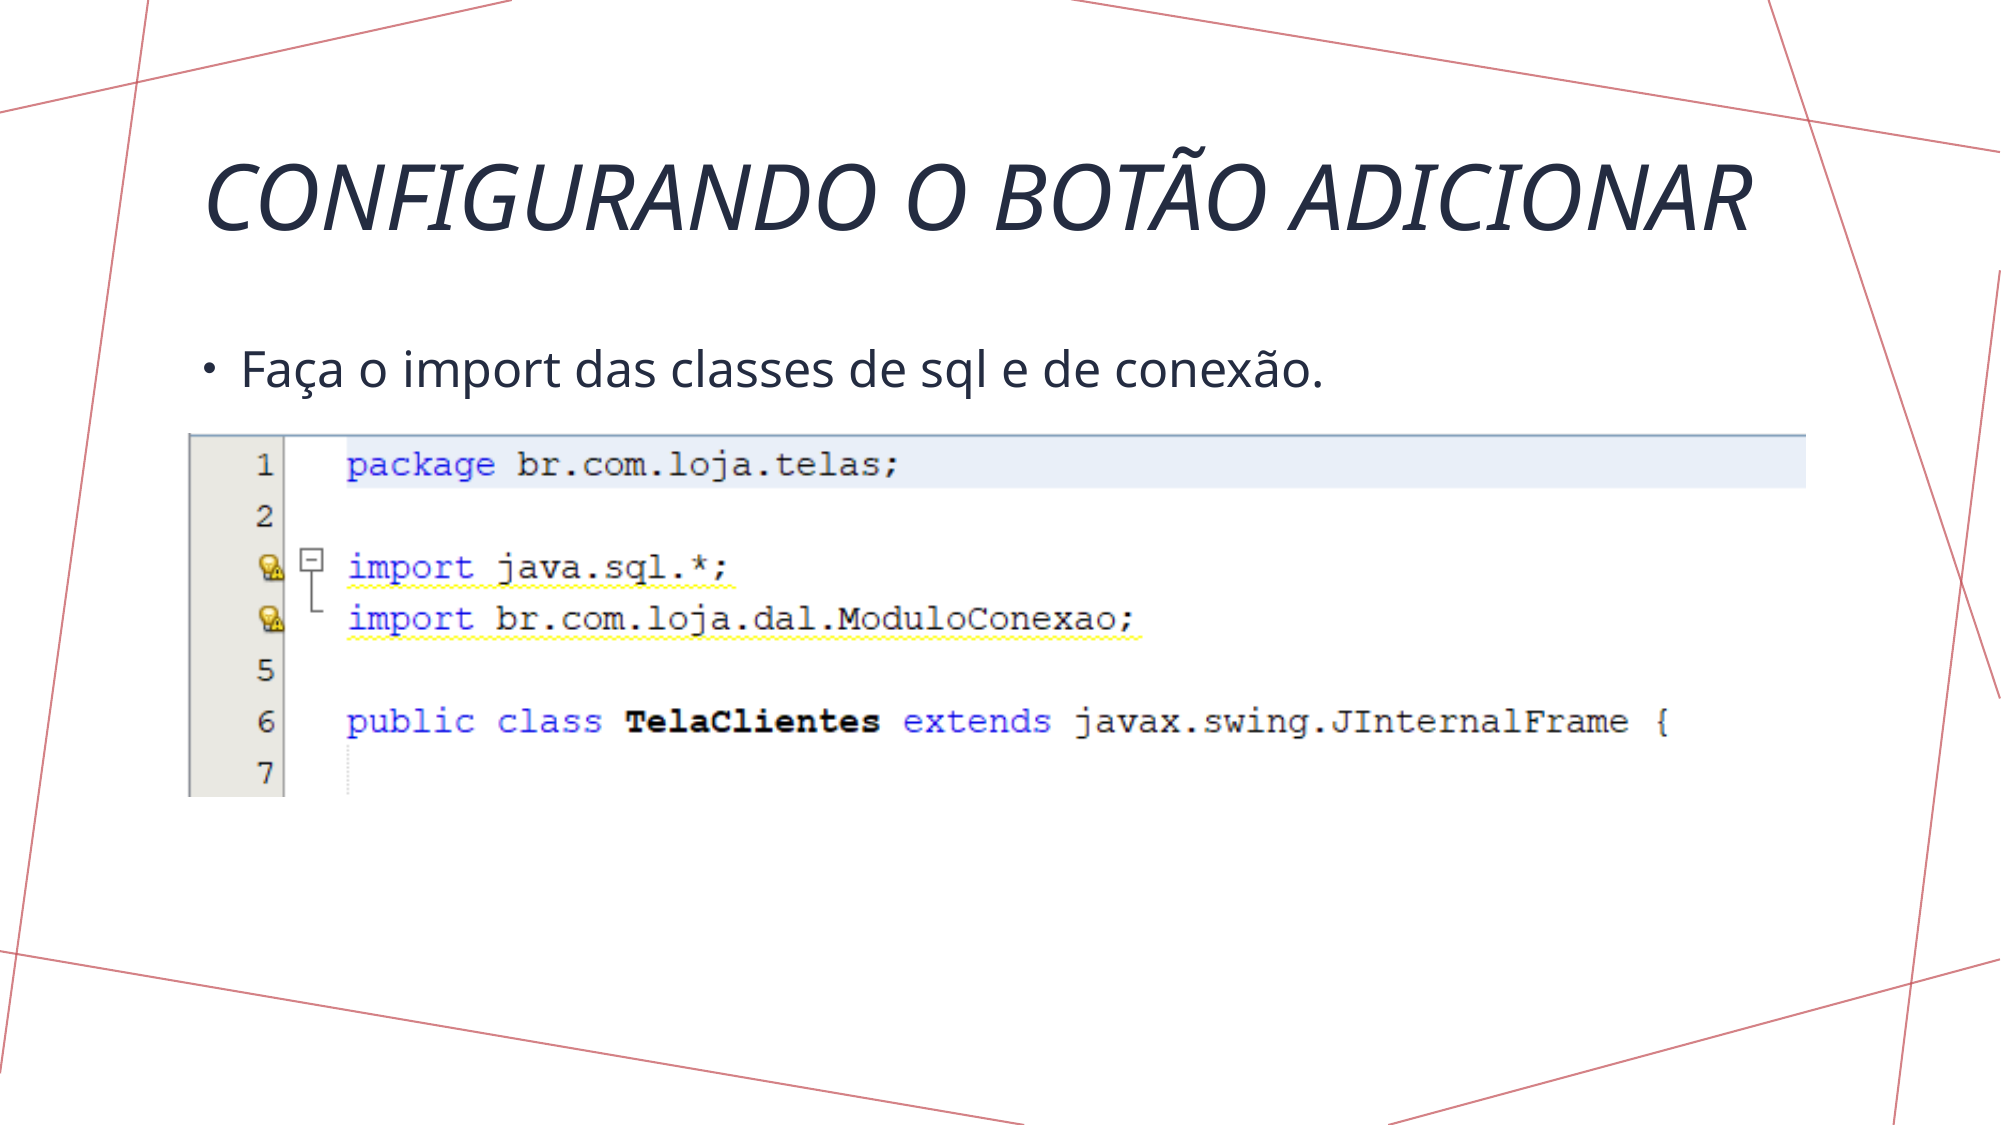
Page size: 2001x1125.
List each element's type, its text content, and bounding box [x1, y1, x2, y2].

picture [187, 433, 1806, 797]
list Faça o import das classes de sql e de conexão. [187, 329, 1813, 990]
title Configurando o botão adicionar [187, 87, 1813, 315]
